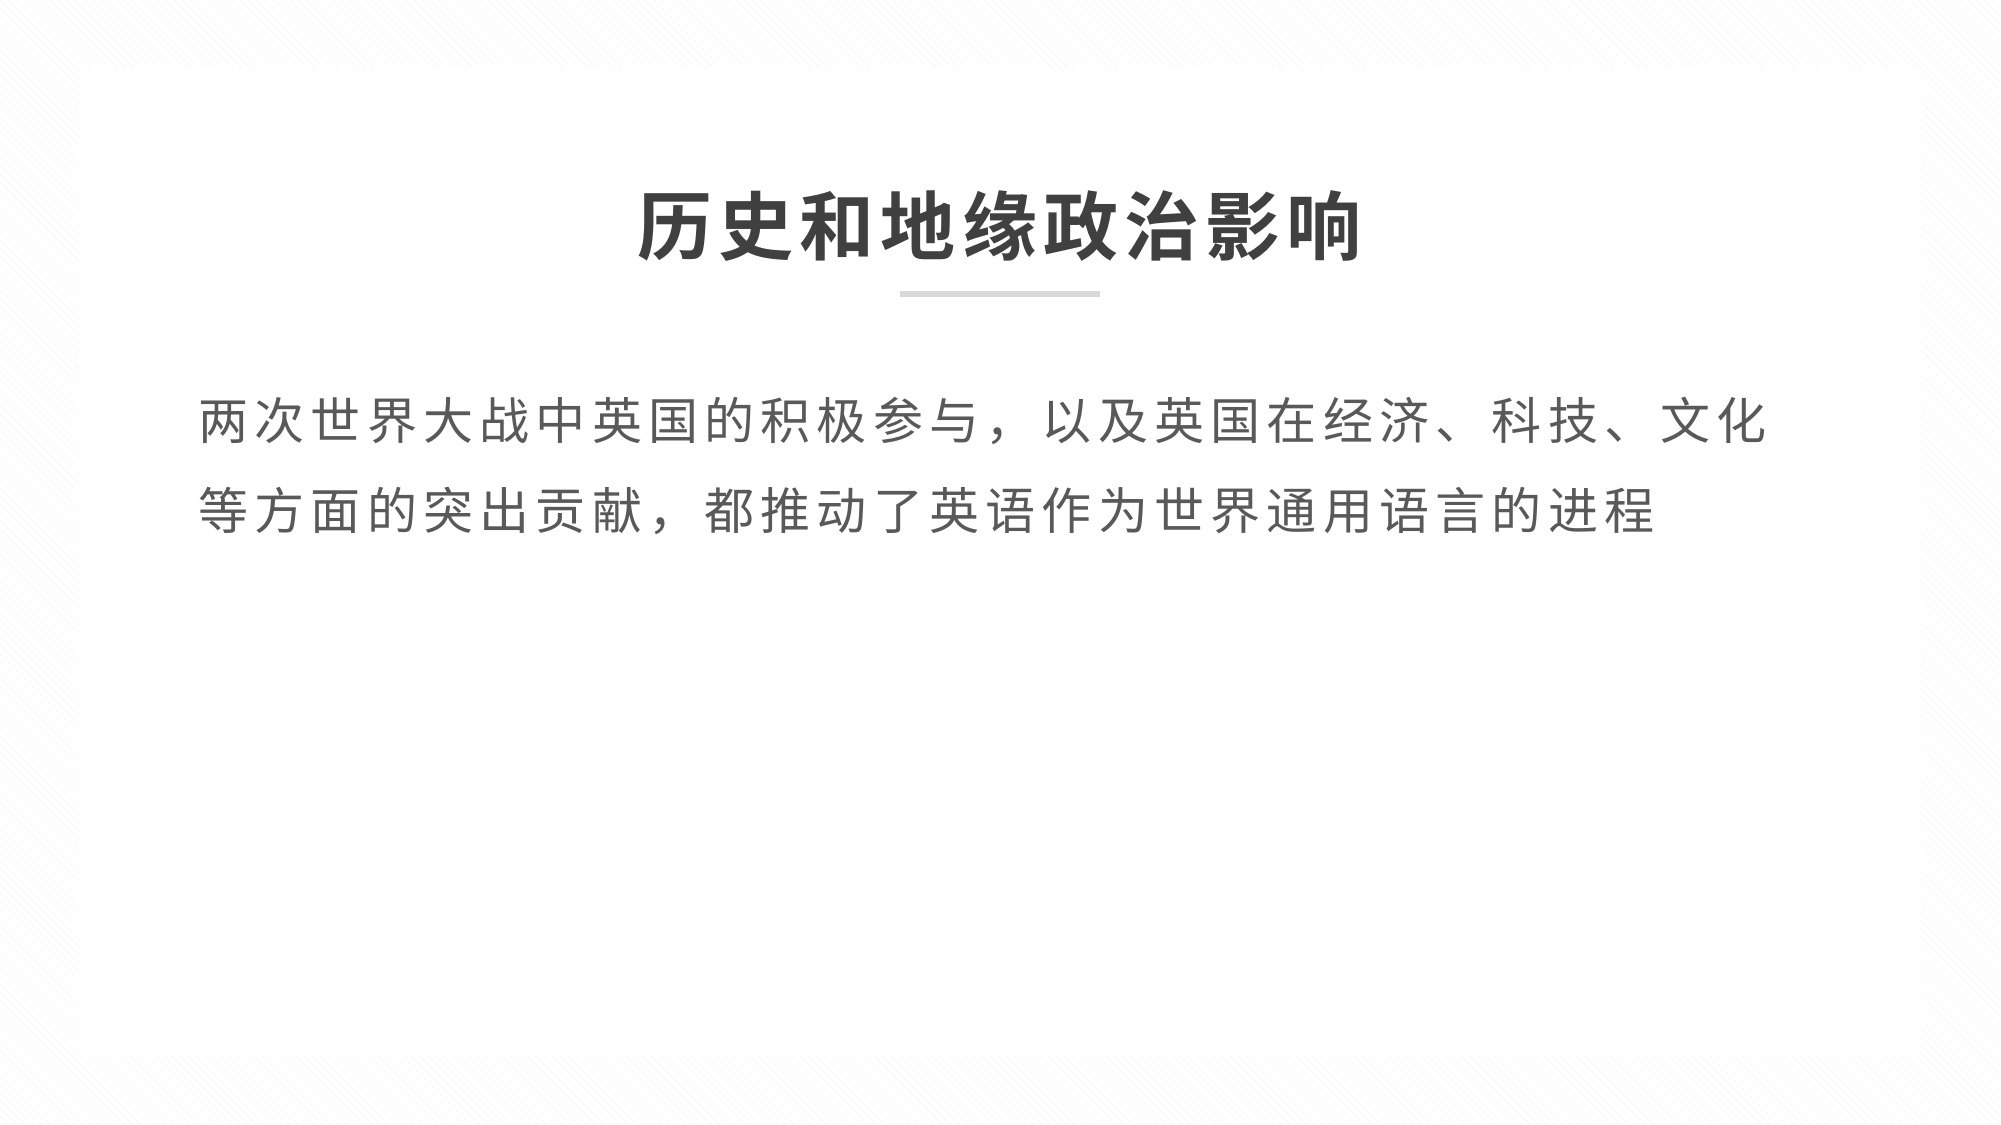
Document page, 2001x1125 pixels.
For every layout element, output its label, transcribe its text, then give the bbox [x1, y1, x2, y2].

text_box 两次世界大战中英国的积极参与，以及英国在经济、科技、文化等方面的突出贡献，都推动了英语作为世界通用语言的进程 [183, 351, 1817, 1003]
text_box [78, 68, 1922, 1057]
title 历史和地缘政治影响 [183, 142, 1817, 278]
